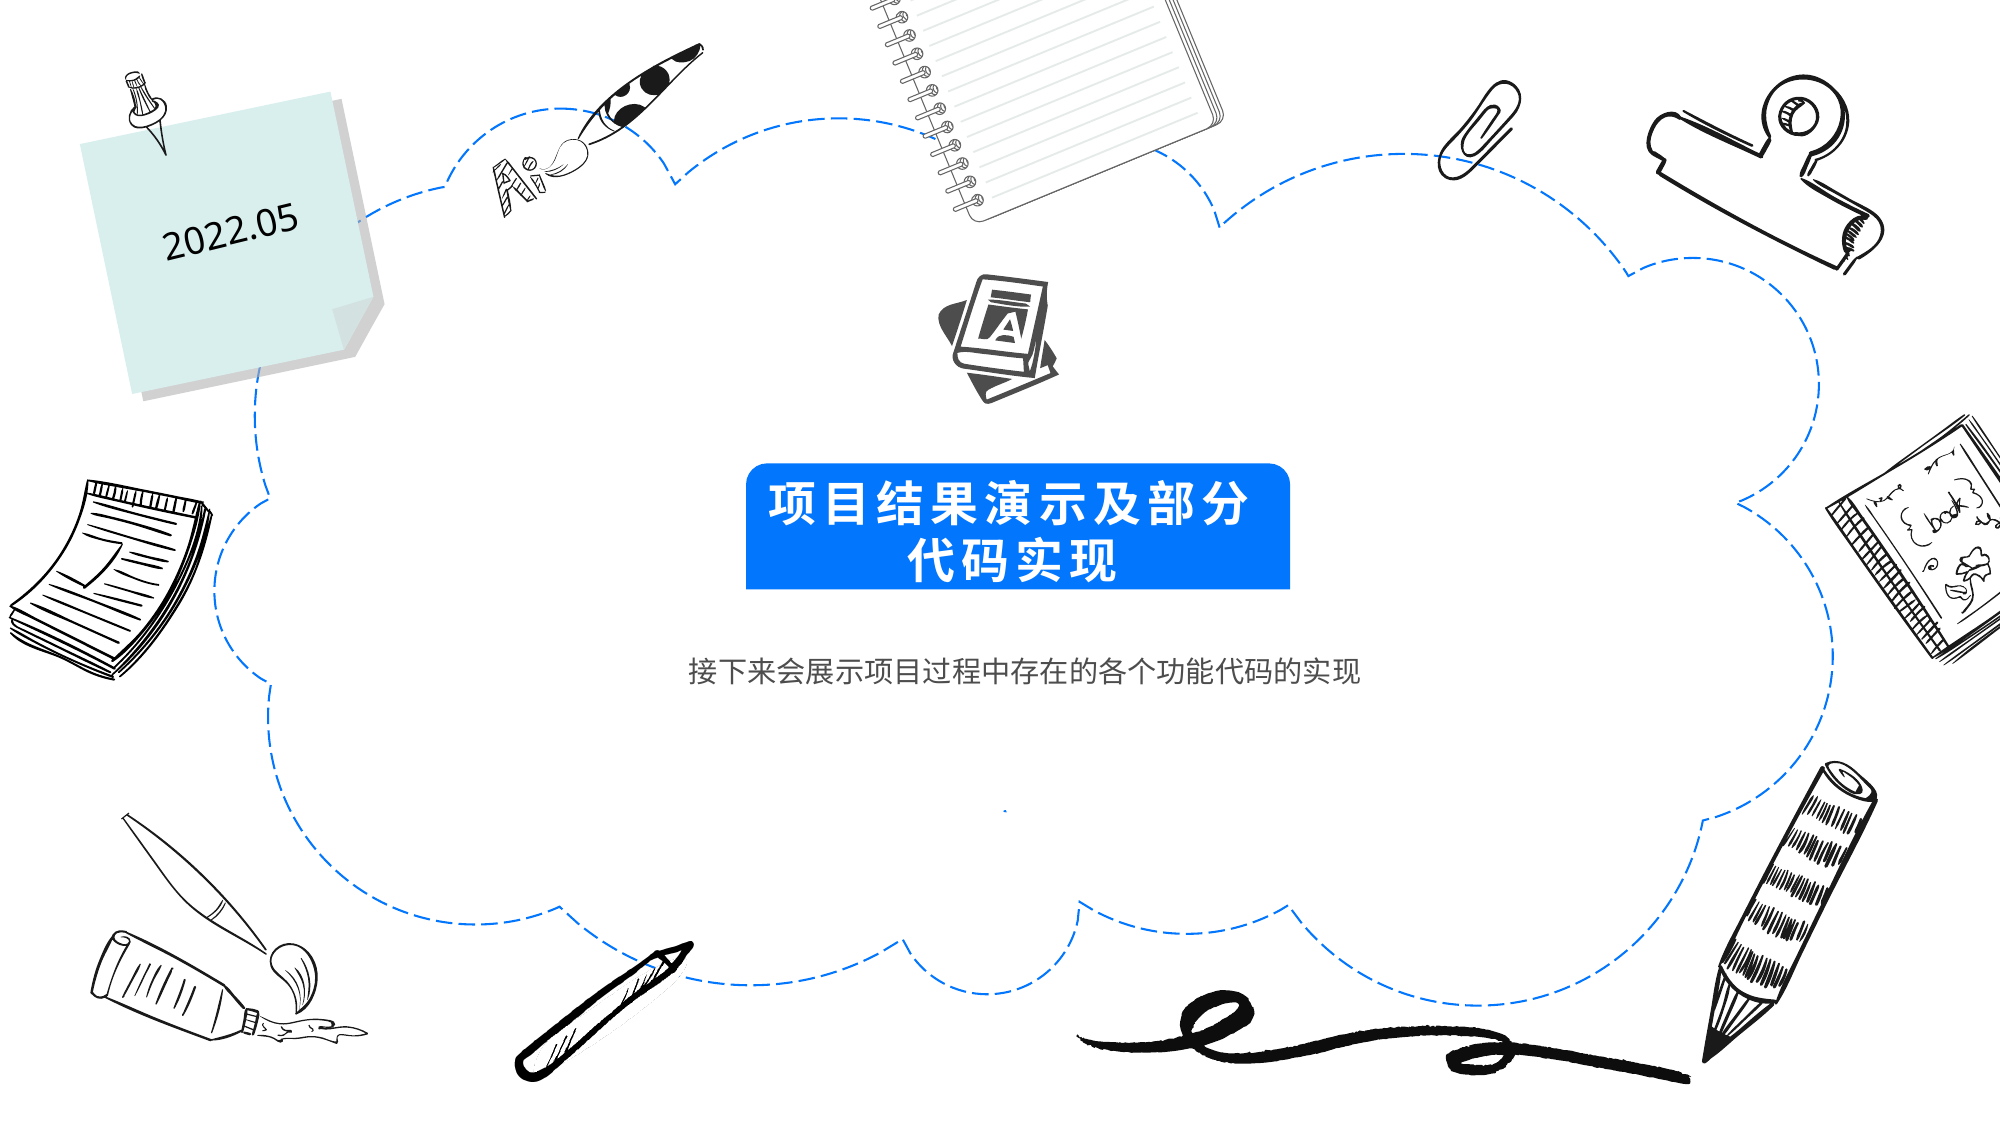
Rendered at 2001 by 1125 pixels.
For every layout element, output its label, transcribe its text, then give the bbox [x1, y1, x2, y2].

text_box [938, 299, 967, 347]
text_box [492, 43, 704, 219]
text_box [952, 274, 1060, 404]
text_box [1437, 80, 1522, 181]
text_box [1824, 414, 2000, 666]
text_box [1502, 171, 1834, 1006]
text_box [8, 479, 214, 681]
text_box [759, 117, 889, 132]
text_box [1646, 74, 1885, 276]
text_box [889, 0, 1177, 188]
text_box [1076, 990, 1692, 1085]
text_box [90, 812, 369, 1044]
text_box 接下来会展示项目过程中存在的各个功能代码的实现 [661, 628, 1390, 696]
picture [514, 941, 694, 1082]
text_box [756, 461, 1280, 465]
text_box 项目结果演示及部分代码实现 [731, 465, 1294, 596]
text_box 0 2 [465, 132, 1502, 1008]
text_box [124, 71, 168, 156]
text_box [214, 151, 465, 926]
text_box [1701, 760, 1878, 1064]
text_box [79, 91, 385, 402]
